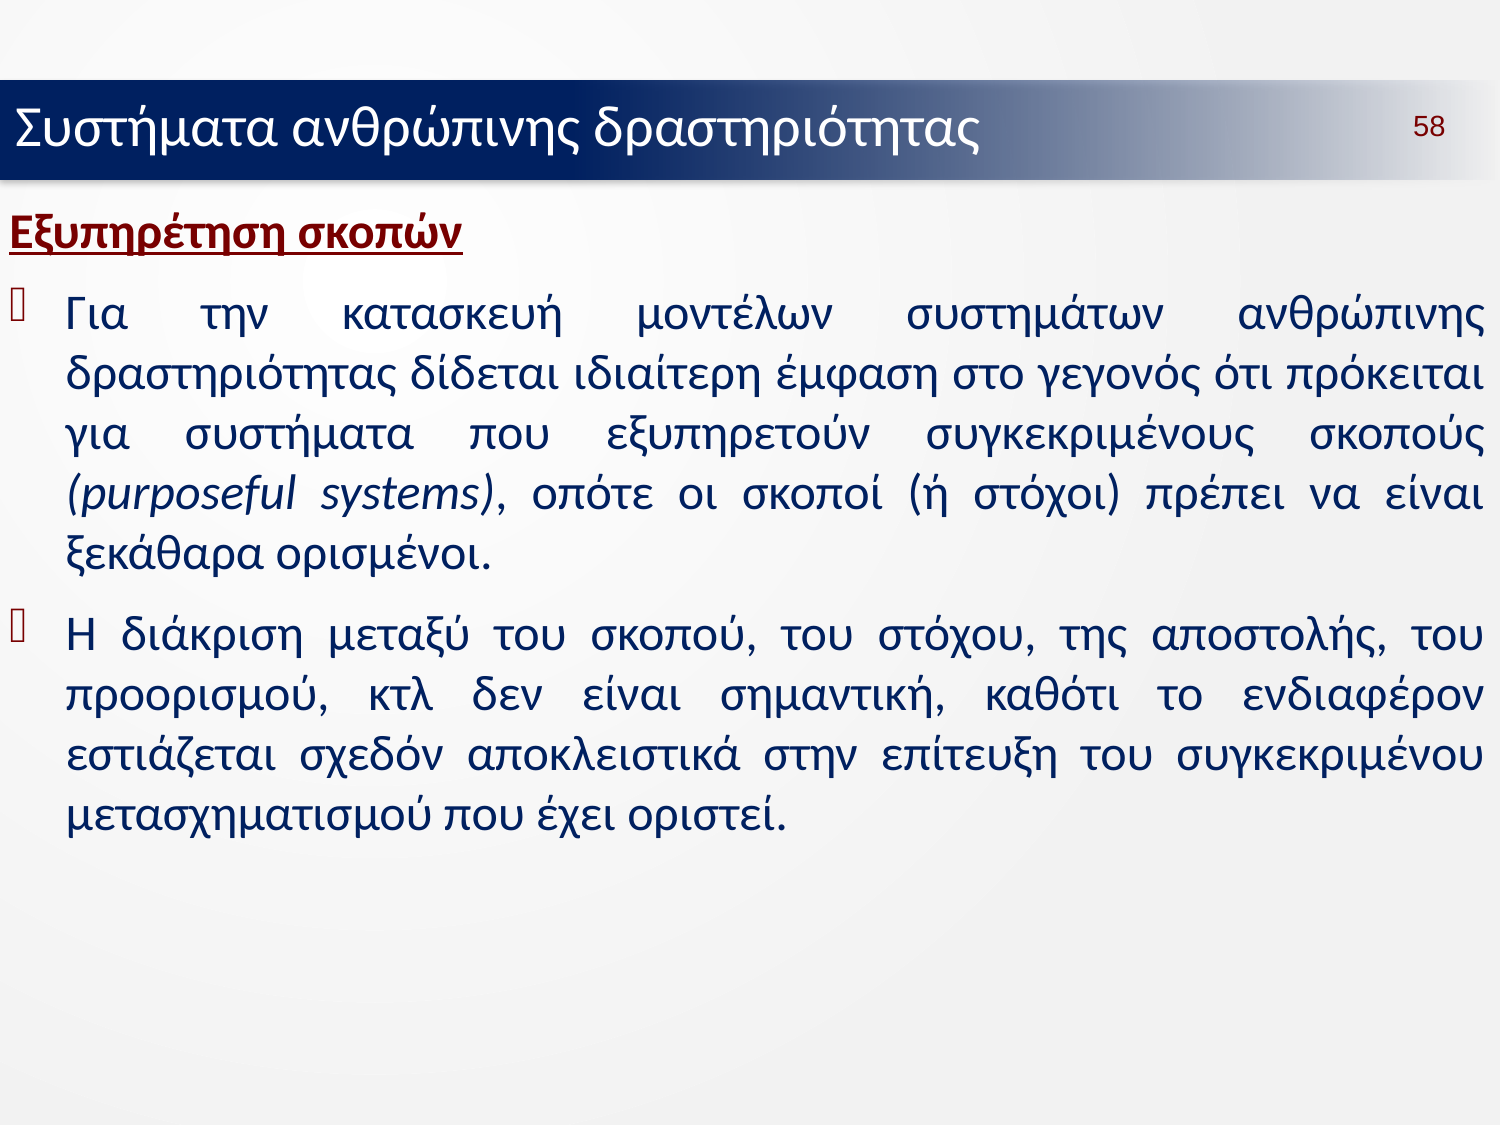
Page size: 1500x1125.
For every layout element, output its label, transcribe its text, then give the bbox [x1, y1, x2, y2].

slide_number 58 [1388, 100, 1471, 163]
list Συστήματα ανθρώπινης δραστηριότητας [0, 80, 1318, 179]
text_box Εξυπηρέτηση σκοπών Για την κατασκευή μοντέλων συστημάτων ανθρώπινης δραστηριότητας δίδεται ιδιαίτερη έμφαση στο γεγονός ότι πρόκειται για συστήματα που εξυπηρετούν συγκεκριμένους σκοπούς (purposeful systems), οπότε οι σκοποί (ή στόχοι) πρέπει να είναι ξεκάθαρα ορισμένοι. Η διάκριση μεταξύ του σκοπού, του στόχου, της αποστολής, του προορισμού, κτλ δεν είναι σημαντική, καθότι το ενδιαφέρον εστιάζεται σχεδόν αποκλειστικά στην επίτευξη του συγκεκριμένου μετασχηματισμού που έχει οριστεί. [0, 179, 1500, 848]
